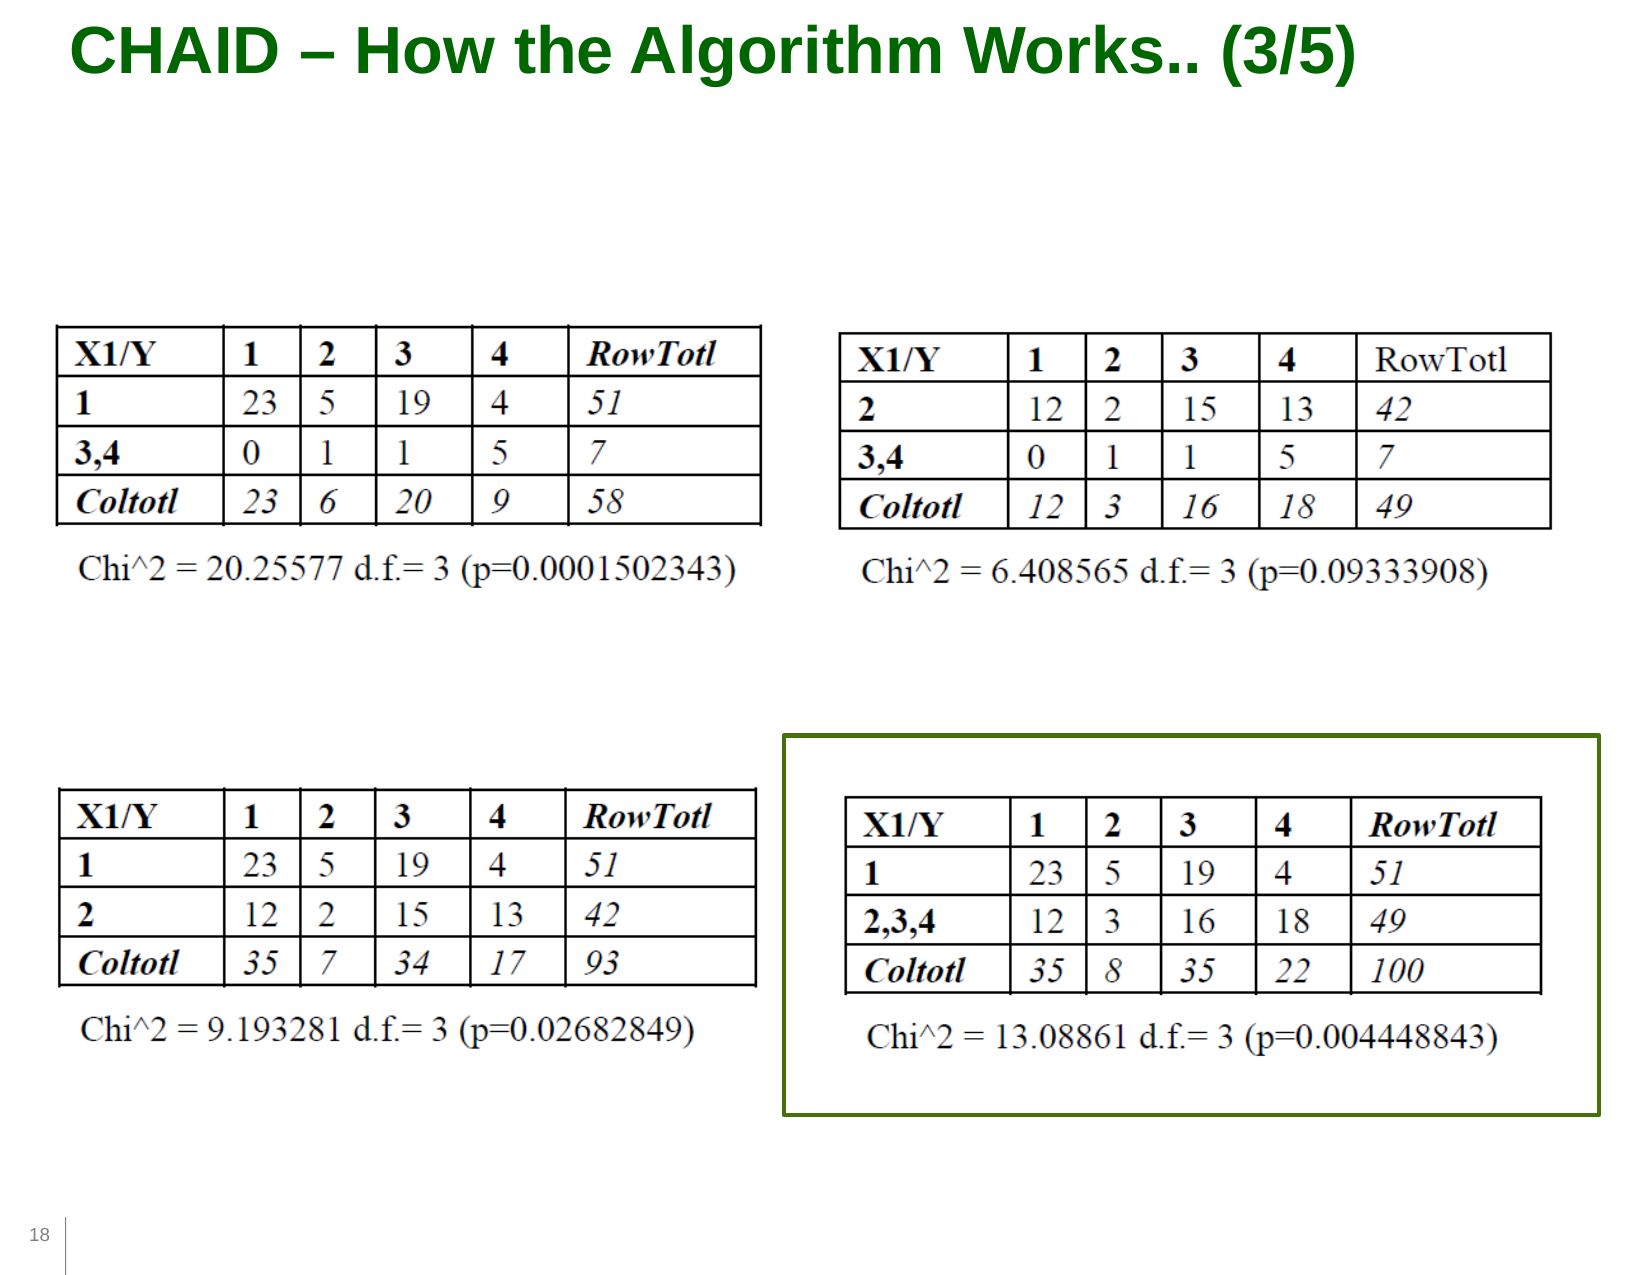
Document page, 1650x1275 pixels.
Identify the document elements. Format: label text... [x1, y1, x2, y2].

text_box [782, 733, 1601, 1117]
title CHAID – How the Algorithm Works.. (3/5) [54, 0, 1596, 184]
picture [818, 786, 1569, 1071]
picture [818, 316, 1578, 597]
picture [42, 776, 776, 1059]
picture [33, 316, 784, 597]
